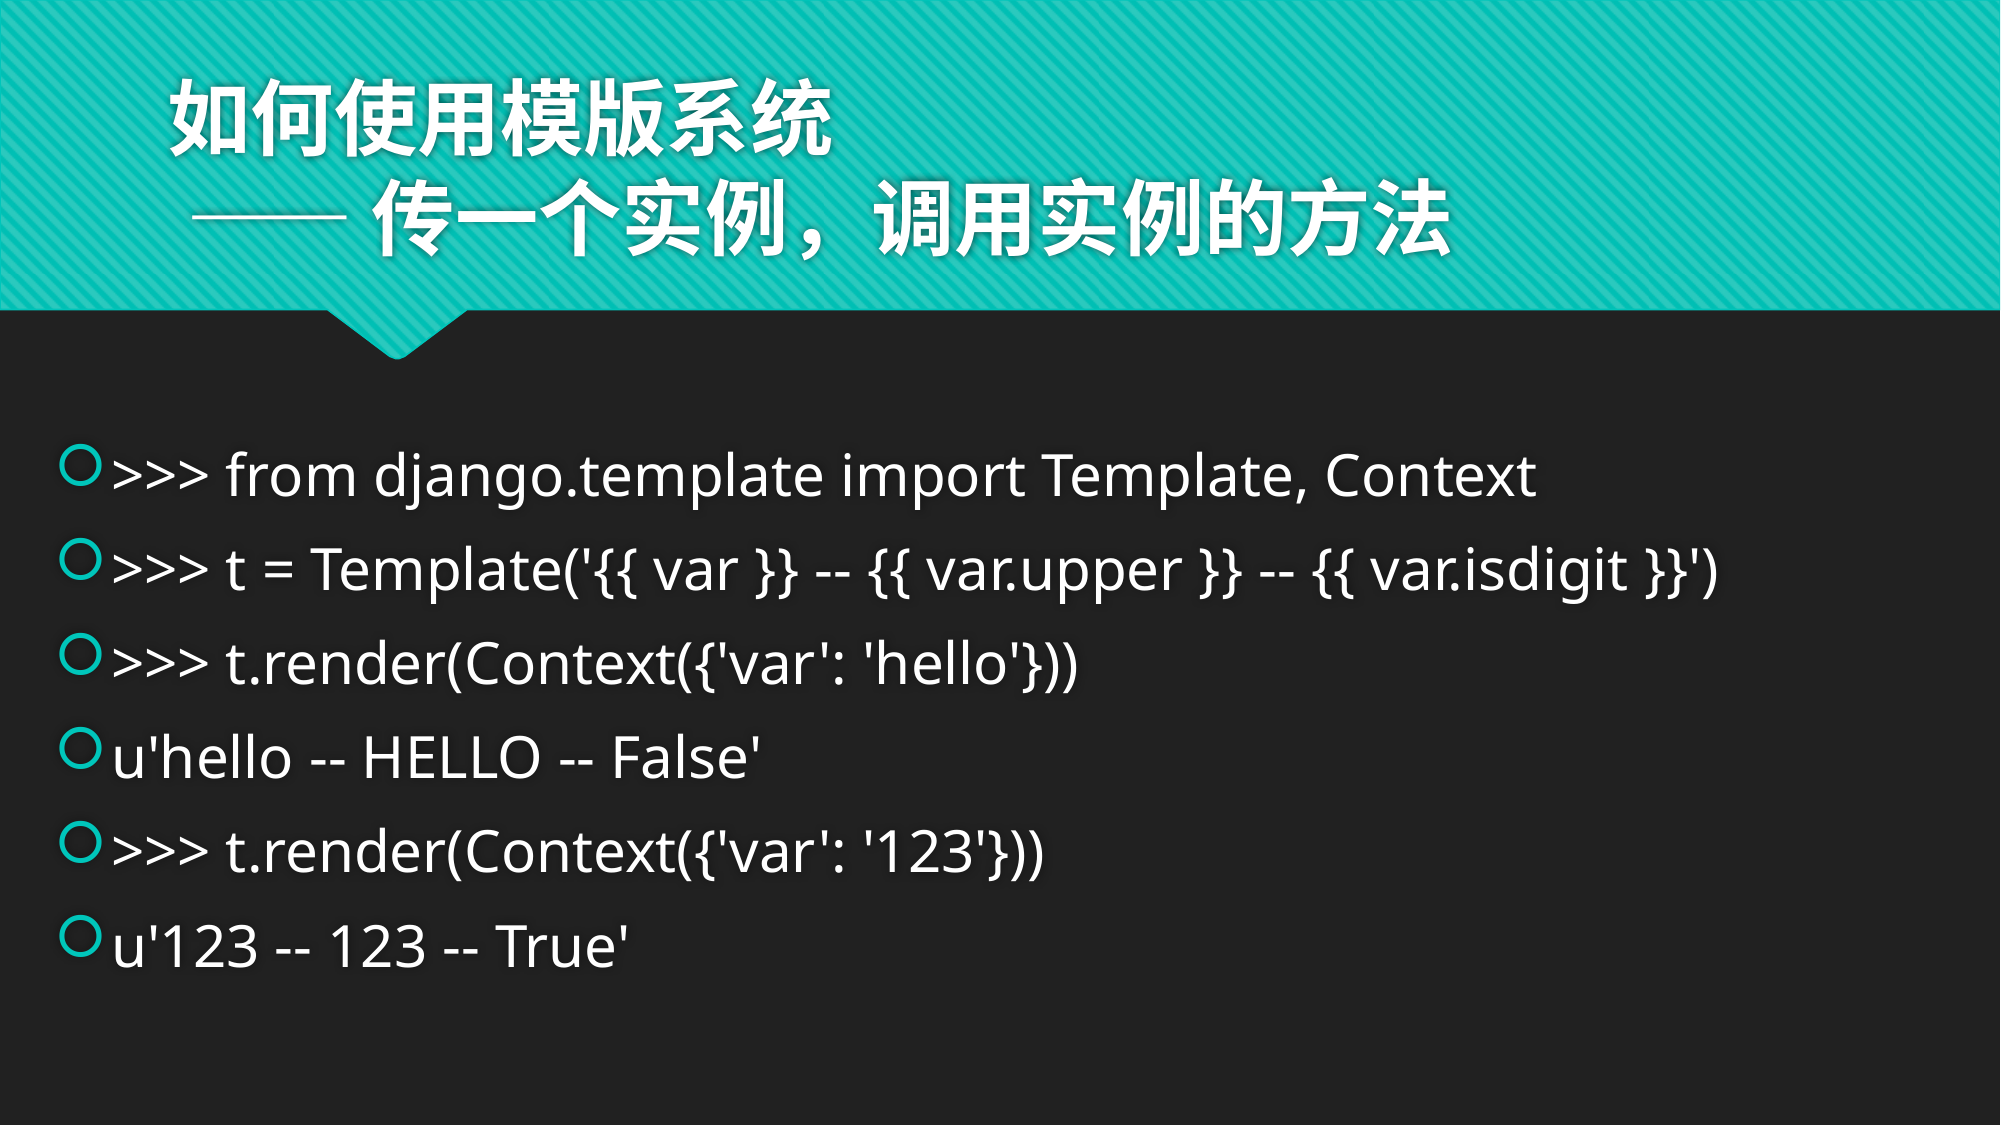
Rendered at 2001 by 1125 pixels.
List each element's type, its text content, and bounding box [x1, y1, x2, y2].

title 如何使用模版系统 —— 传一个实例，调用实例的方法 [152, 30, 1887, 274]
list >>> from django.template import Template, Context >>> t = Template('{{ var }} -- {{ var.upper }} -- {{ var.isdigit }}') >>> t.render(Context({'var': 'hello'})) u'hello -- HELLO -- False' >>> t.render(Context({'var': '123'})) u'123 -- 123 -- True' [39, 318, 2000, 1099]
